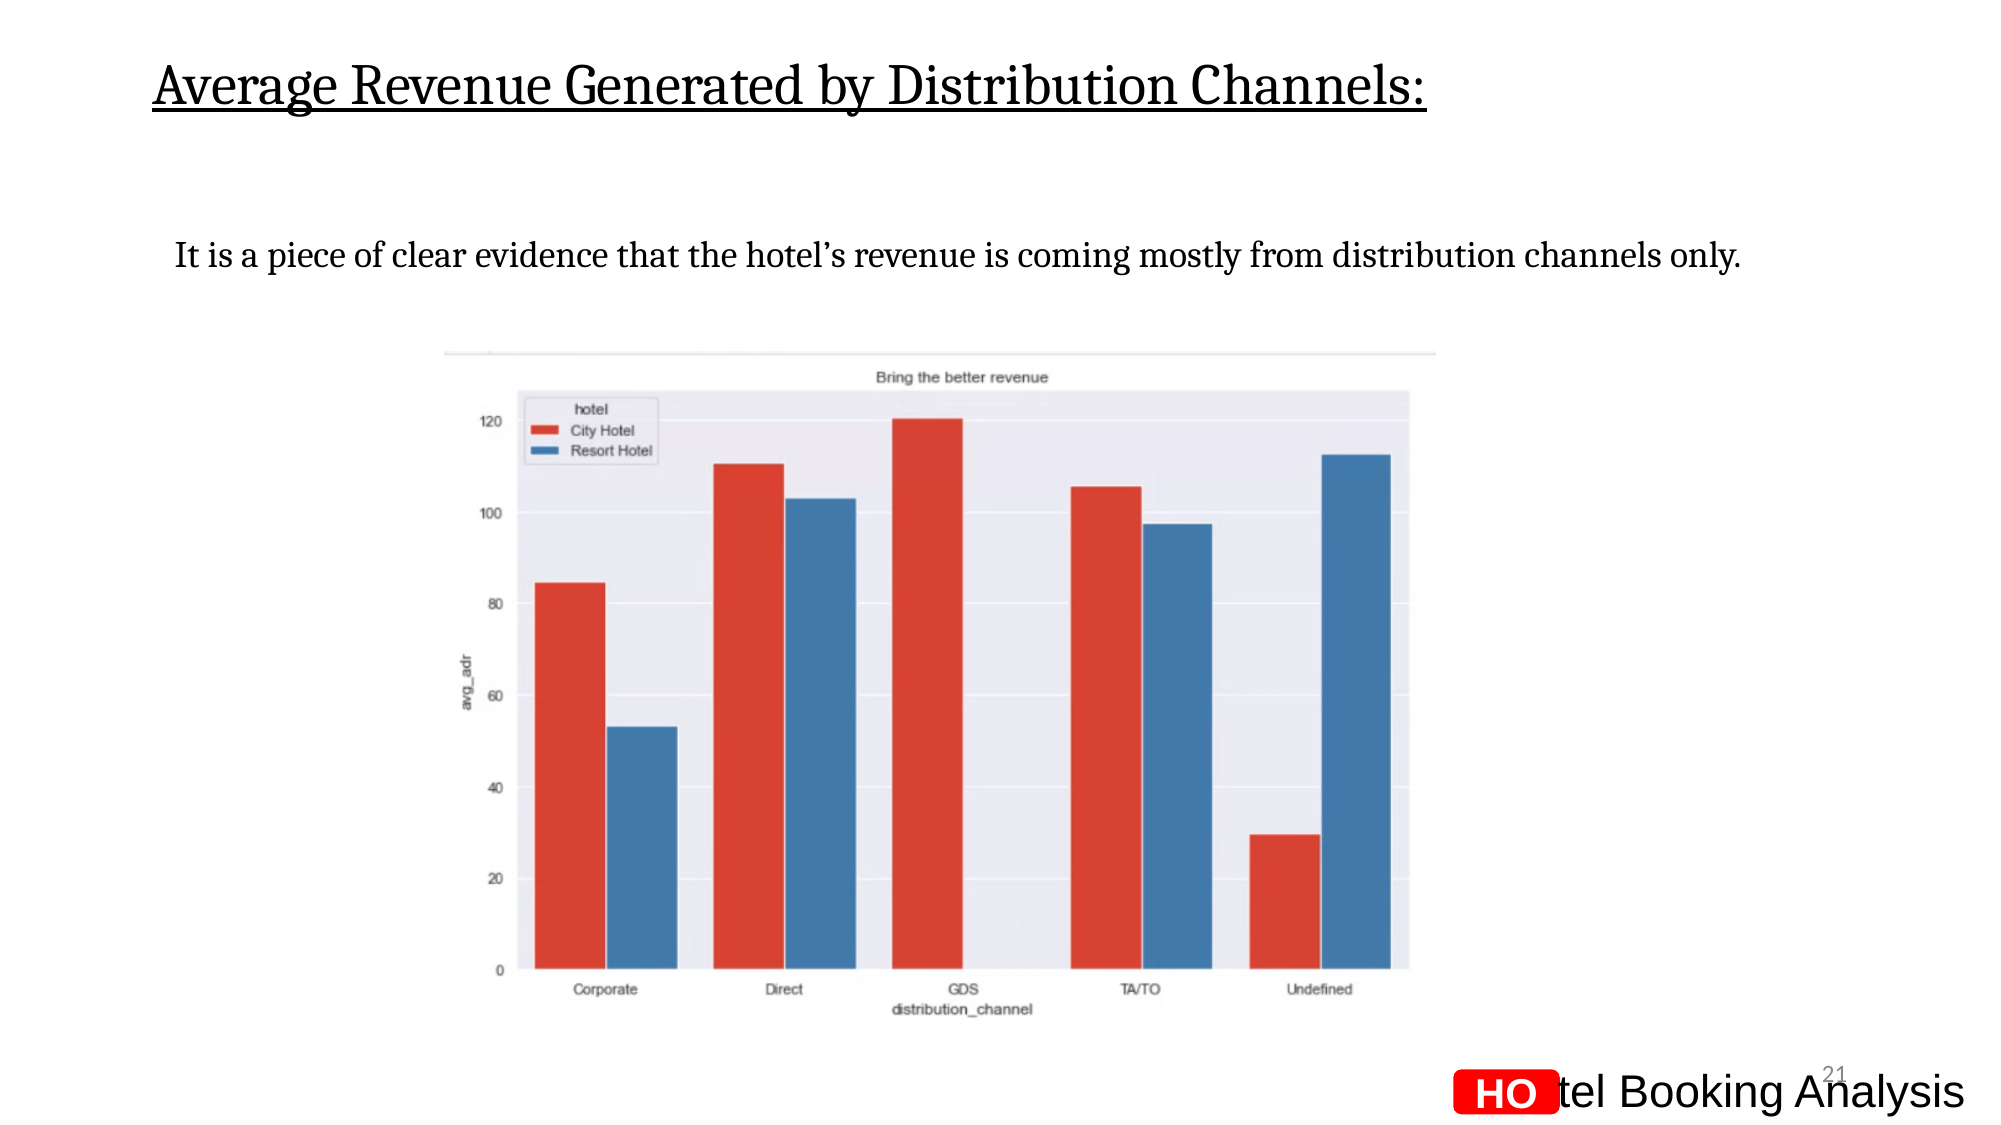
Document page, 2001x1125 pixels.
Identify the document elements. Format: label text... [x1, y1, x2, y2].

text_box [1454, 1050, 1996, 1125]
text_box It is a piece of clear evidence that the hotel’s revenue is coming mostly from distribution channels only. [159, 221, 1841, 282]
list Average Revenue Generated by Distribution Channels: [137, 47, 1863, 1014]
slide_number ‹#› [1412, 1042, 1863, 1103]
picture [443, 351, 1436, 1033]
